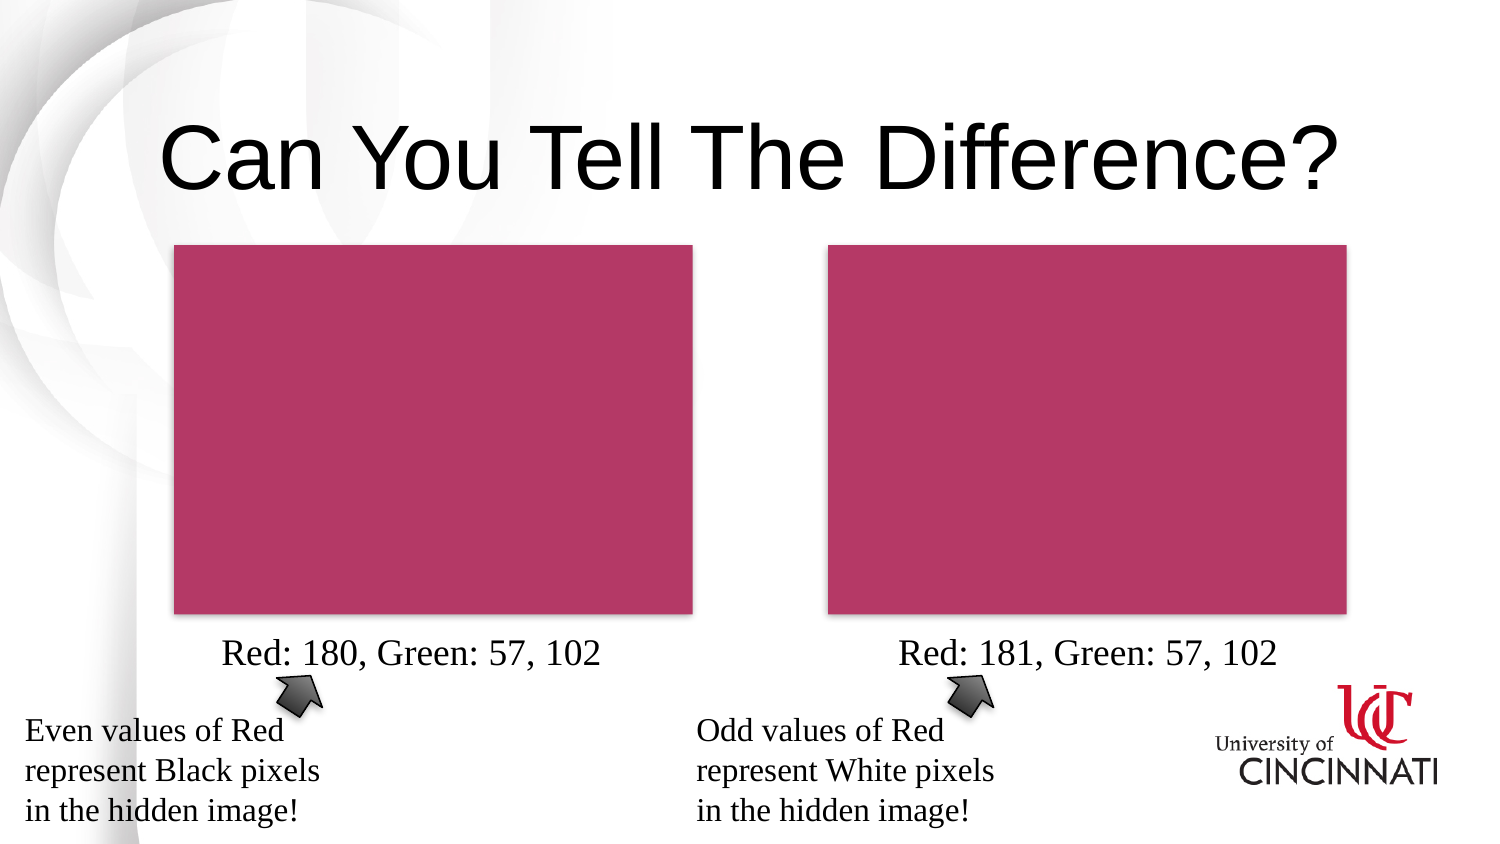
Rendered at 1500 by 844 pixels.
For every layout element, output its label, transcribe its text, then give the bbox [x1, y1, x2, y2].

text_box [173, 244, 693, 615]
text_box [275, 674, 321, 700]
text_box Odd values of Red represent White pixels in the hidden image! [681, 700, 1023, 835]
title Can You Tell The Difference? [75, 82, 1425, 224]
text_box [947, 674, 992, 700]
text_box Red: 180, Green: 57, 102 [187, 624, 637, 681]
text_box Even values of Red represent Black pixels in the hidden image! [10, 700, 352, 835]
text_box [827, 244, 1347, 615]
picture [0, 0, 1500, 844]
text_box Red: 181, Green: 57, 102 [863, 620, 1313, 681]
